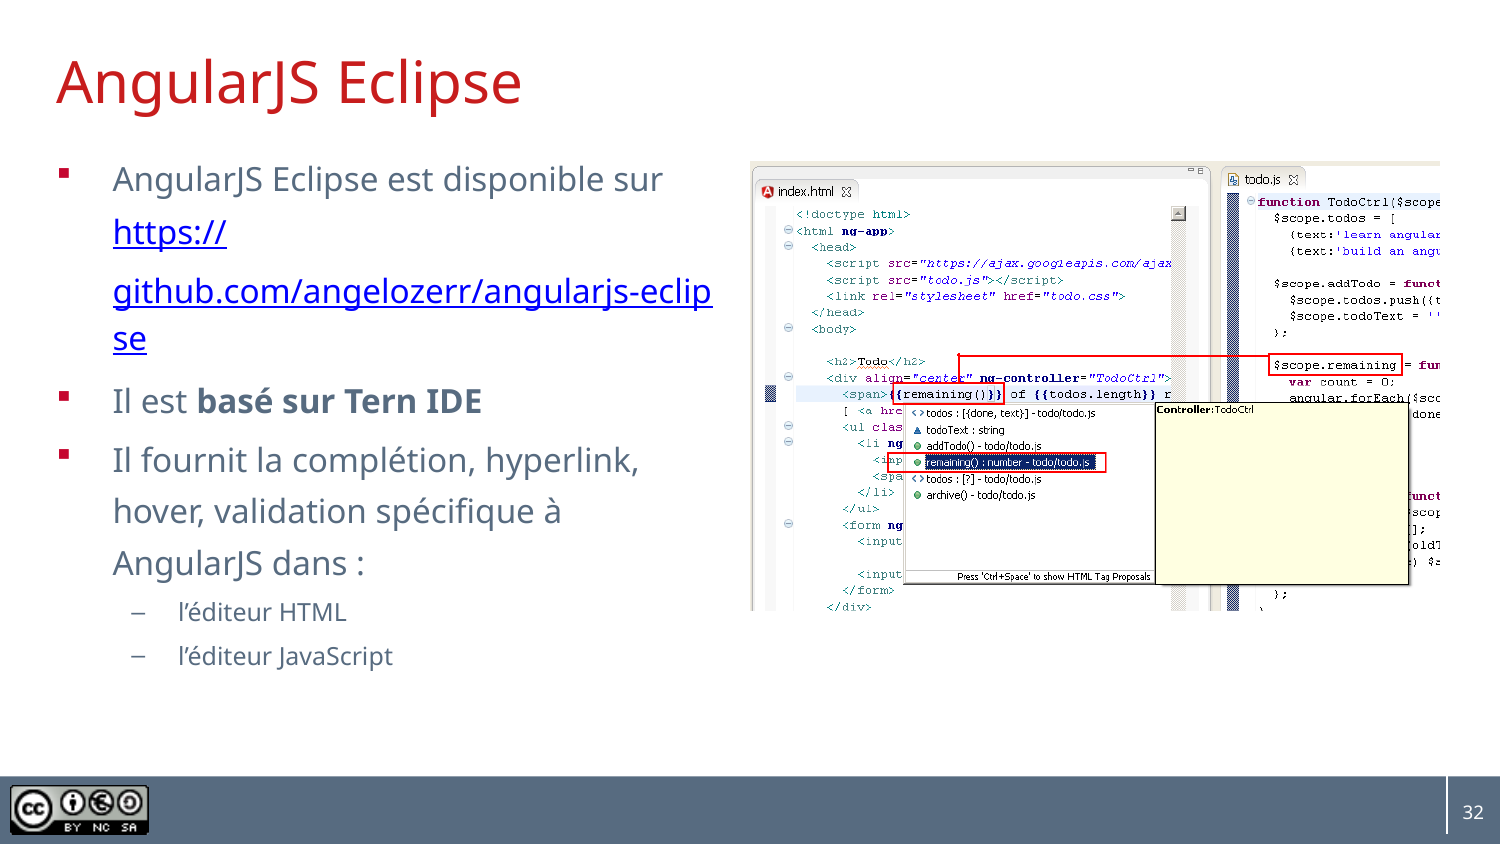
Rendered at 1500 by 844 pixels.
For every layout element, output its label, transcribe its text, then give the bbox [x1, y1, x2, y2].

list AngularJS Eclipse est disponible sur https://github.com/angelozerr/angularjs-eclipse Il est basé sur Tern IDE Il fournit la complétion, hyperlink, hover, validation spécifique à AngularJS dans : l’éditeur HTML l’éditeur JavaScript [41, 138, 738, 754]
picture [749, 161, 1440, 612]
picture [10, 785, 149, 835]
slide_number 32 [1440, 791, 1500, 837]
title AngularJS Eclipse [41, 33, 1459, 127]
